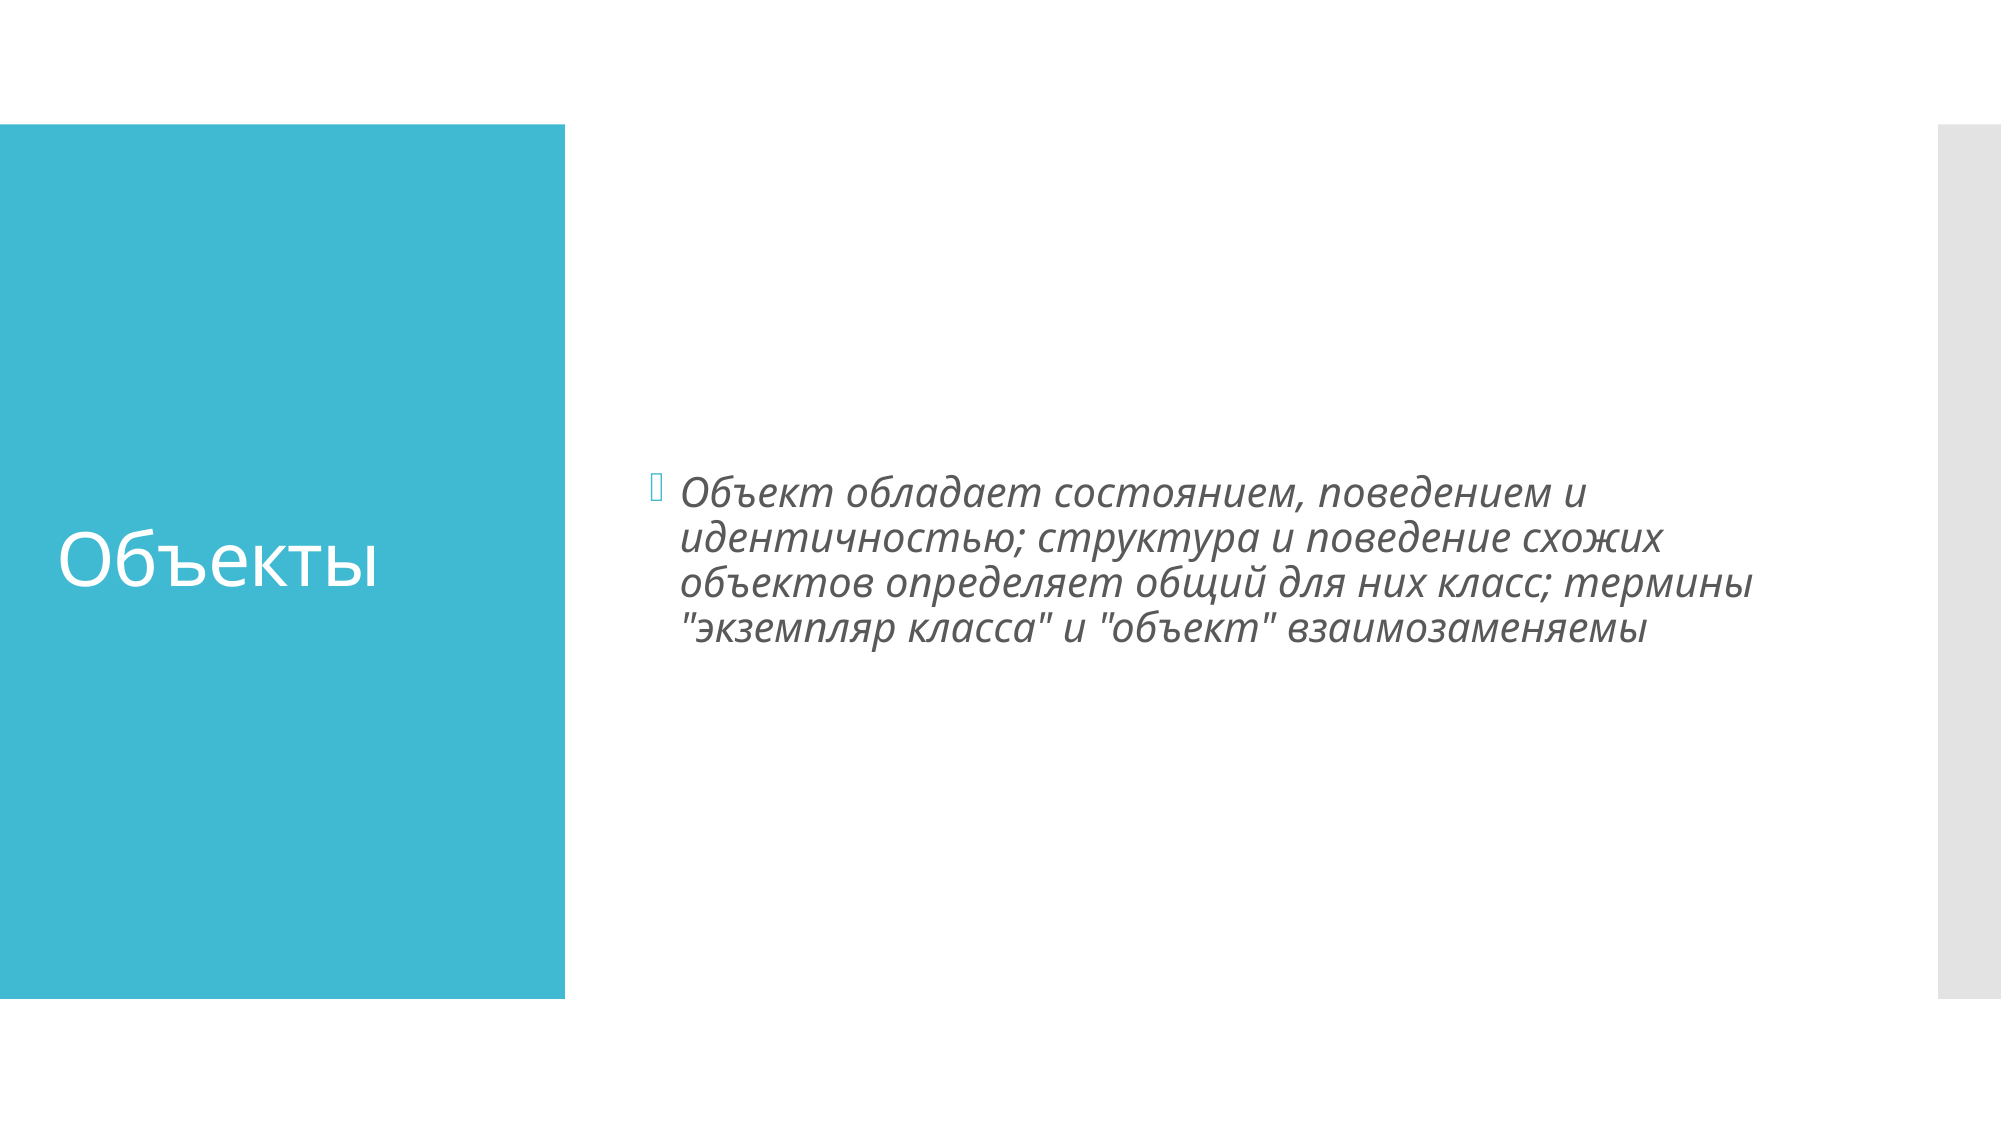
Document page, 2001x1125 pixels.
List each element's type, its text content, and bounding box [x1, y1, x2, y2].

text_box Объект обладает состоянием, поведением и идентичностью; структура и поведение схожих объектов определяет общий для них класс; термины "экземпляр класса" и "объект" взаимозаменяемы [634, 141, 1835, 982]
text_box Объекты [41, 184, 525, 939]
